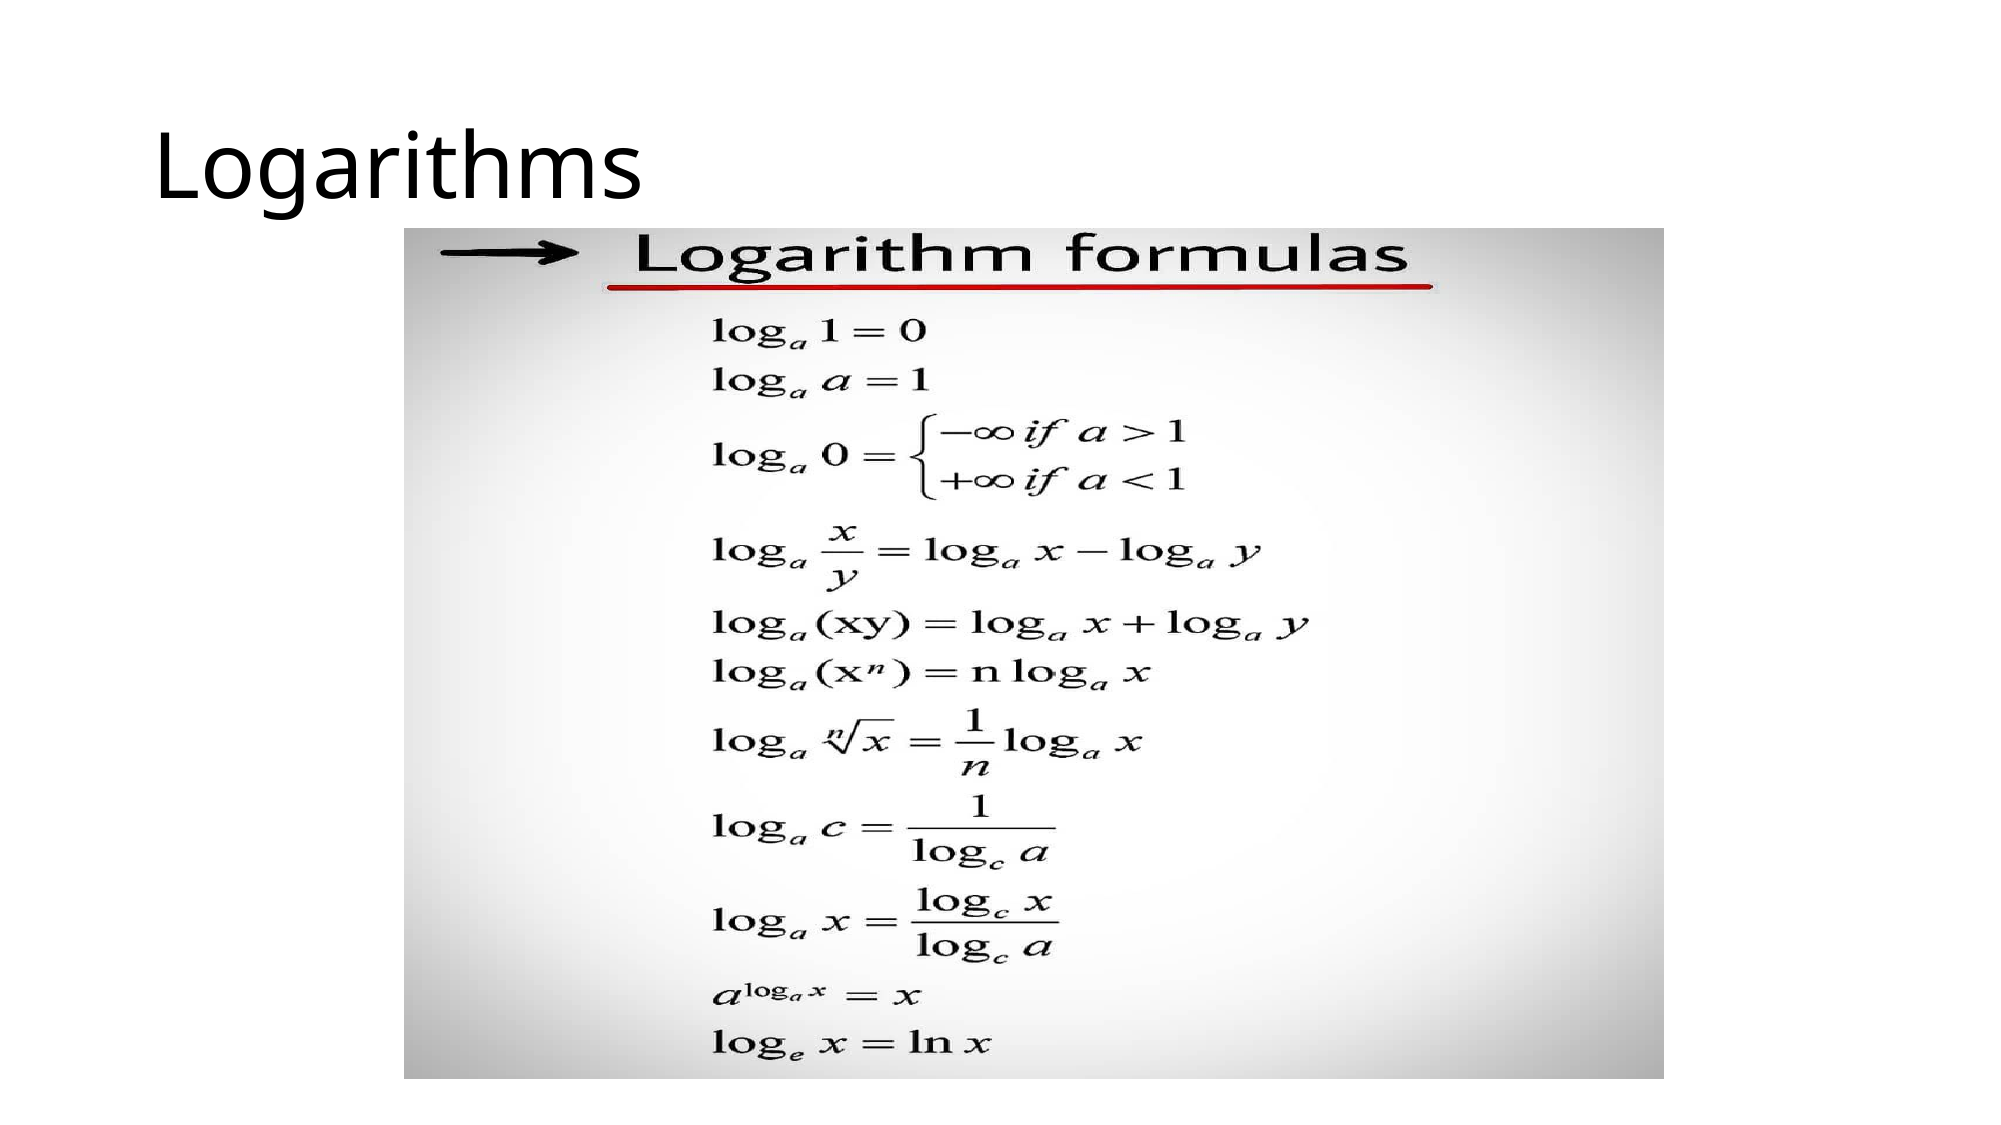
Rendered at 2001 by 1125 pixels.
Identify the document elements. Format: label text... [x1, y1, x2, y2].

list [404, 228, 1664, 1079]
title Logarithms [137, 59, 1863, 278]
